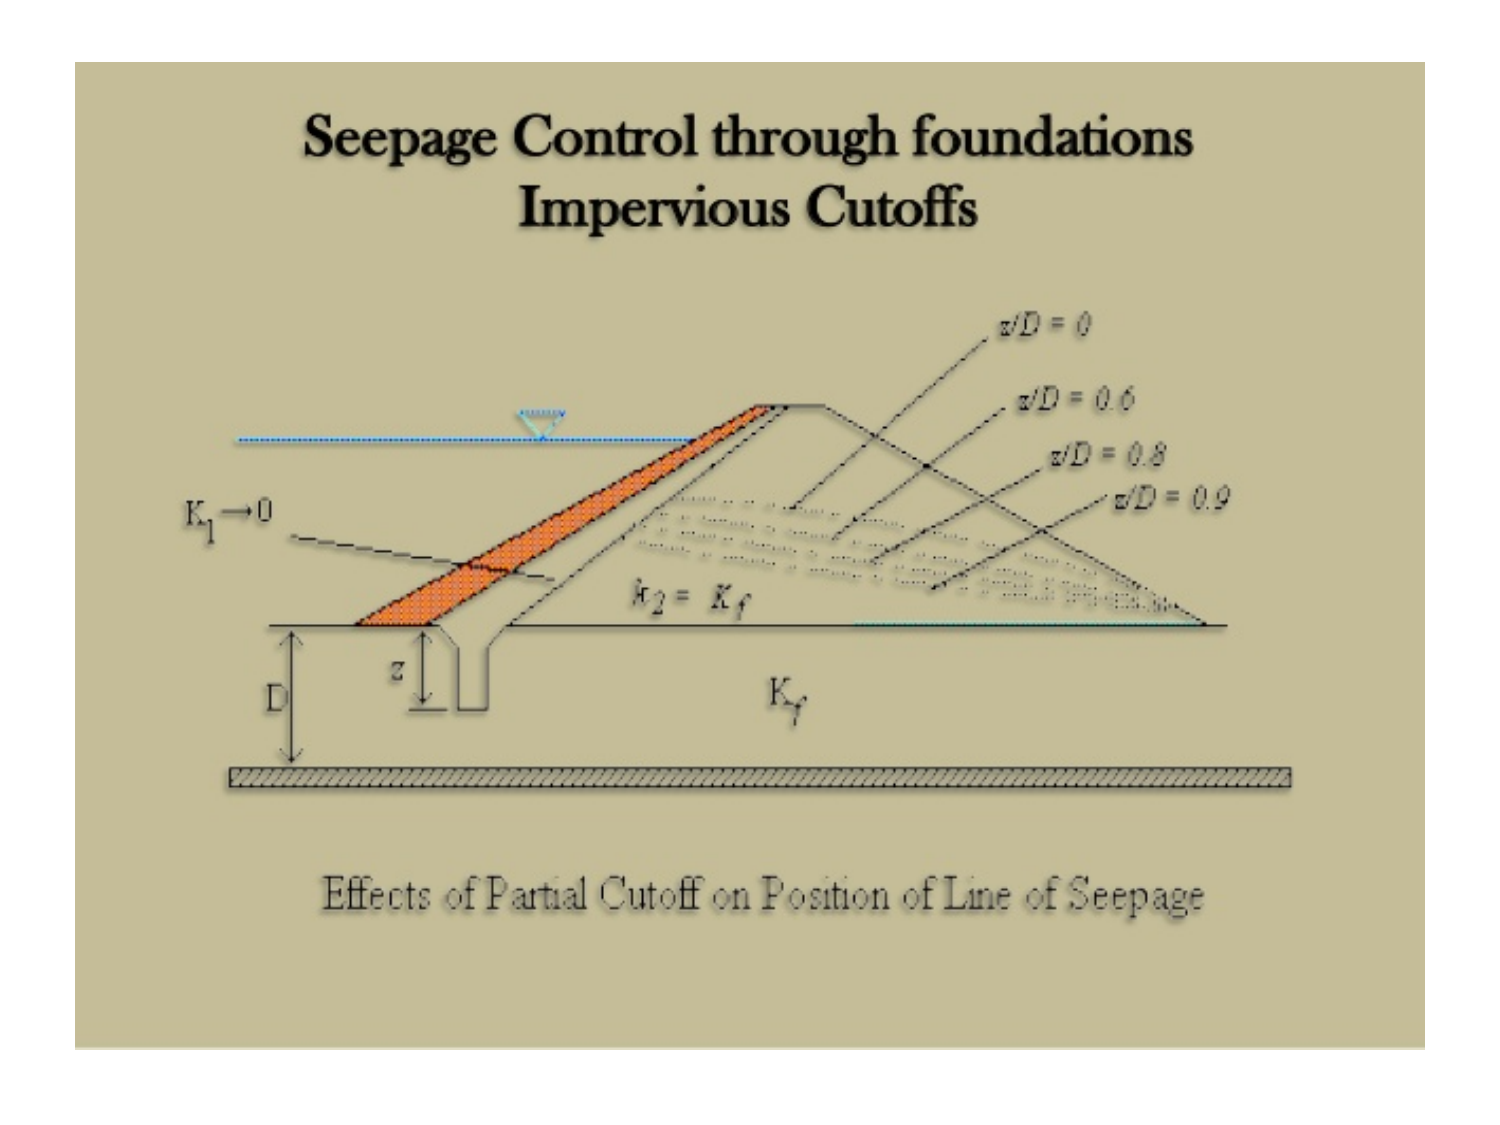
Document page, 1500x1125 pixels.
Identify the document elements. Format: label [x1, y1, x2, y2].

list [74, 62, 1426, 1051]
